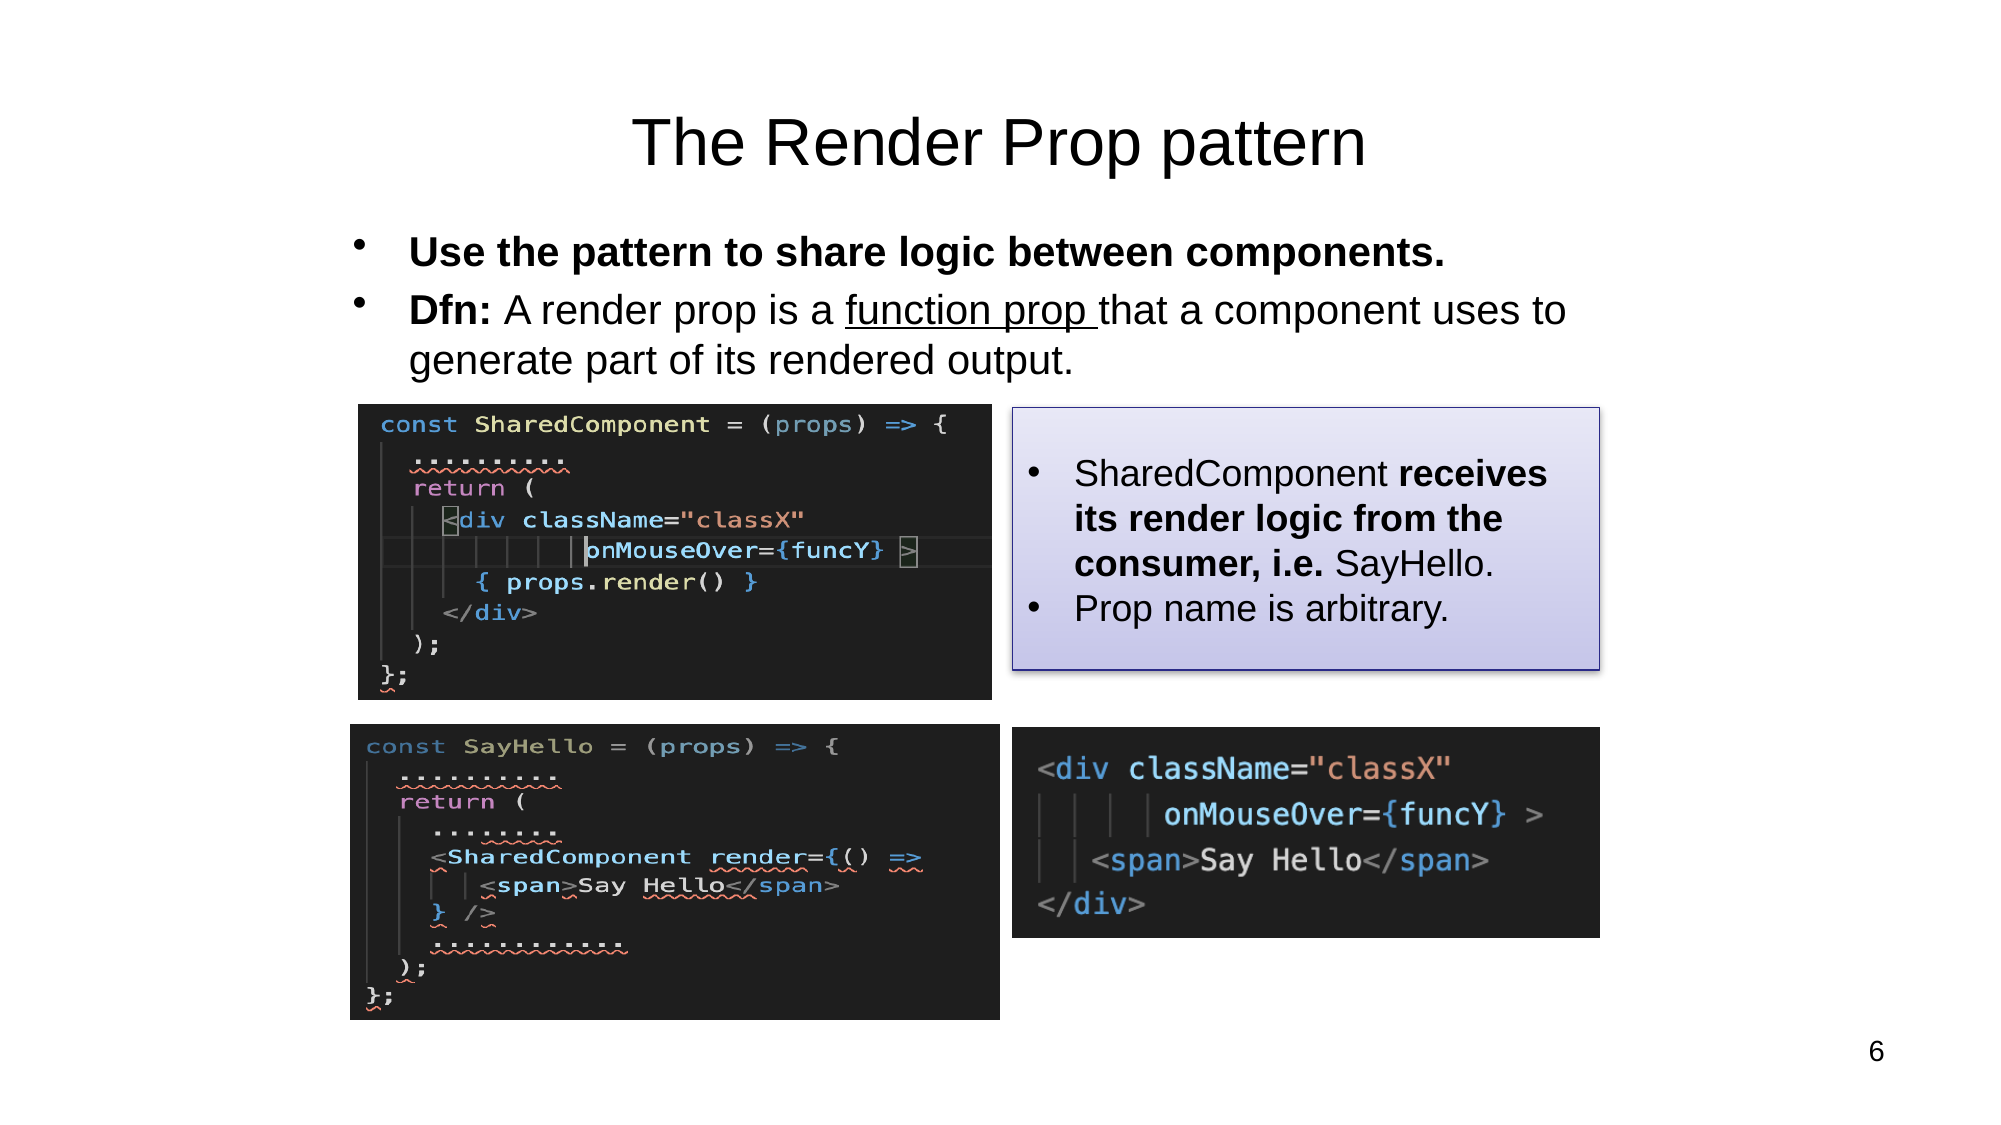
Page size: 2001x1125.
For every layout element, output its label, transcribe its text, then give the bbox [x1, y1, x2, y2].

text_box SharedComponent receives its render logic from the consumer, i.e. SayHello. Prop name is arbitrary. [1012, 407, 1600, 671]
title The Render Prop pattern [99, 45, 1900, 233]
slide_number 6 [1433, 1024, 1901, 1103]
list Use the pattern to share logic between components. Dfn: A render prop is a function prop that a component uses to generate part of its rendered output. [337, 216, 1688, 960]
picture [349, 723, 1001, 1020]
picture [1011, 727, 1600, 939]
picture [358, 404, 992, 701]
